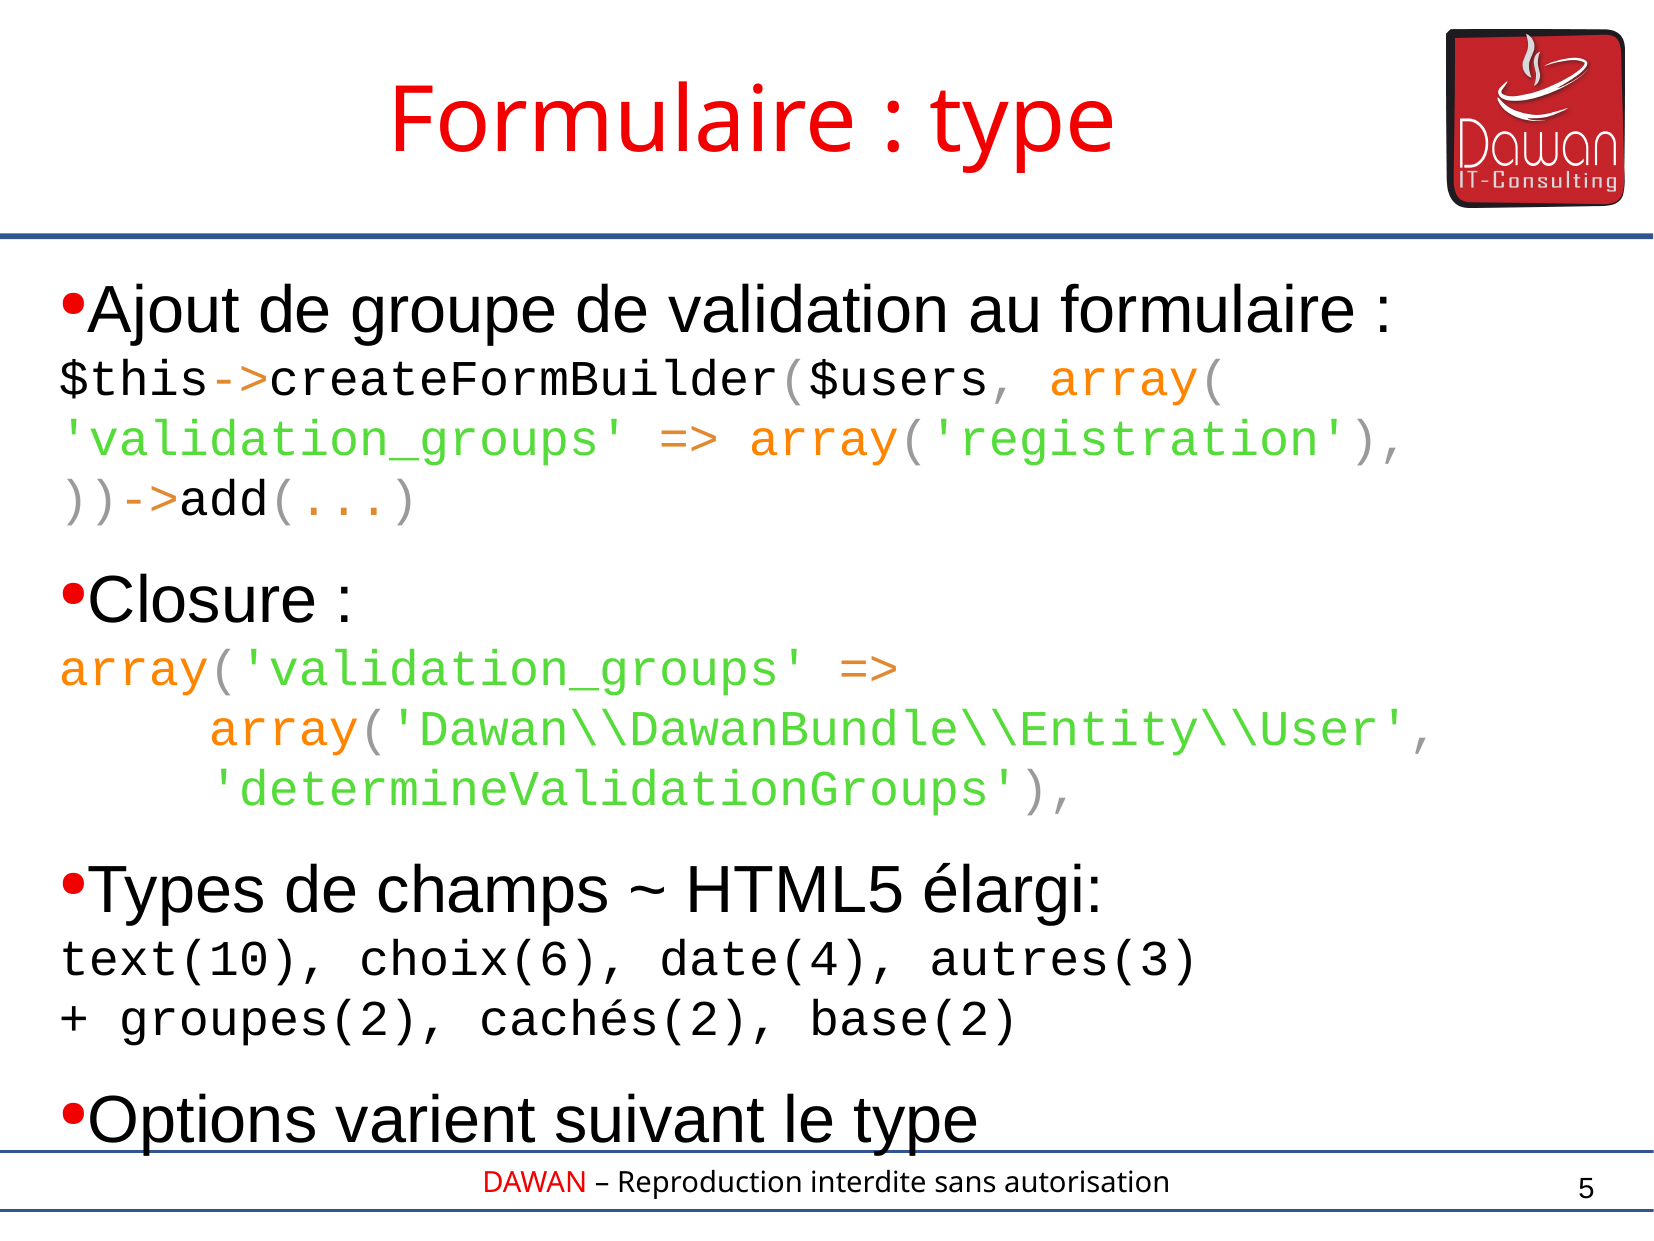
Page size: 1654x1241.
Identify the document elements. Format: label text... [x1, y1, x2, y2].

title Formulaire : type [59, 24, 1447, 206]
slide_number 5 [1535, 1169, 1595, 1233]
picture [1446, 29, 1625, 208]
list Ajout de groupe de validation au formulaire : $this->createFormBuilder($users, array( 'validation_groups' => array('registration'), ))->add(...) Closure : array('validation_groups' => array('Dawan\\DawanBundle\\Entity\\User', 'determineValidationGroups'), Types de champs ~ HTML5 élargi: text(10), choix(6), date(4), autres(3) + groupes(2), cachés(2), base(2) Options varient suivant le type [59, 265, 1595, 1111]
